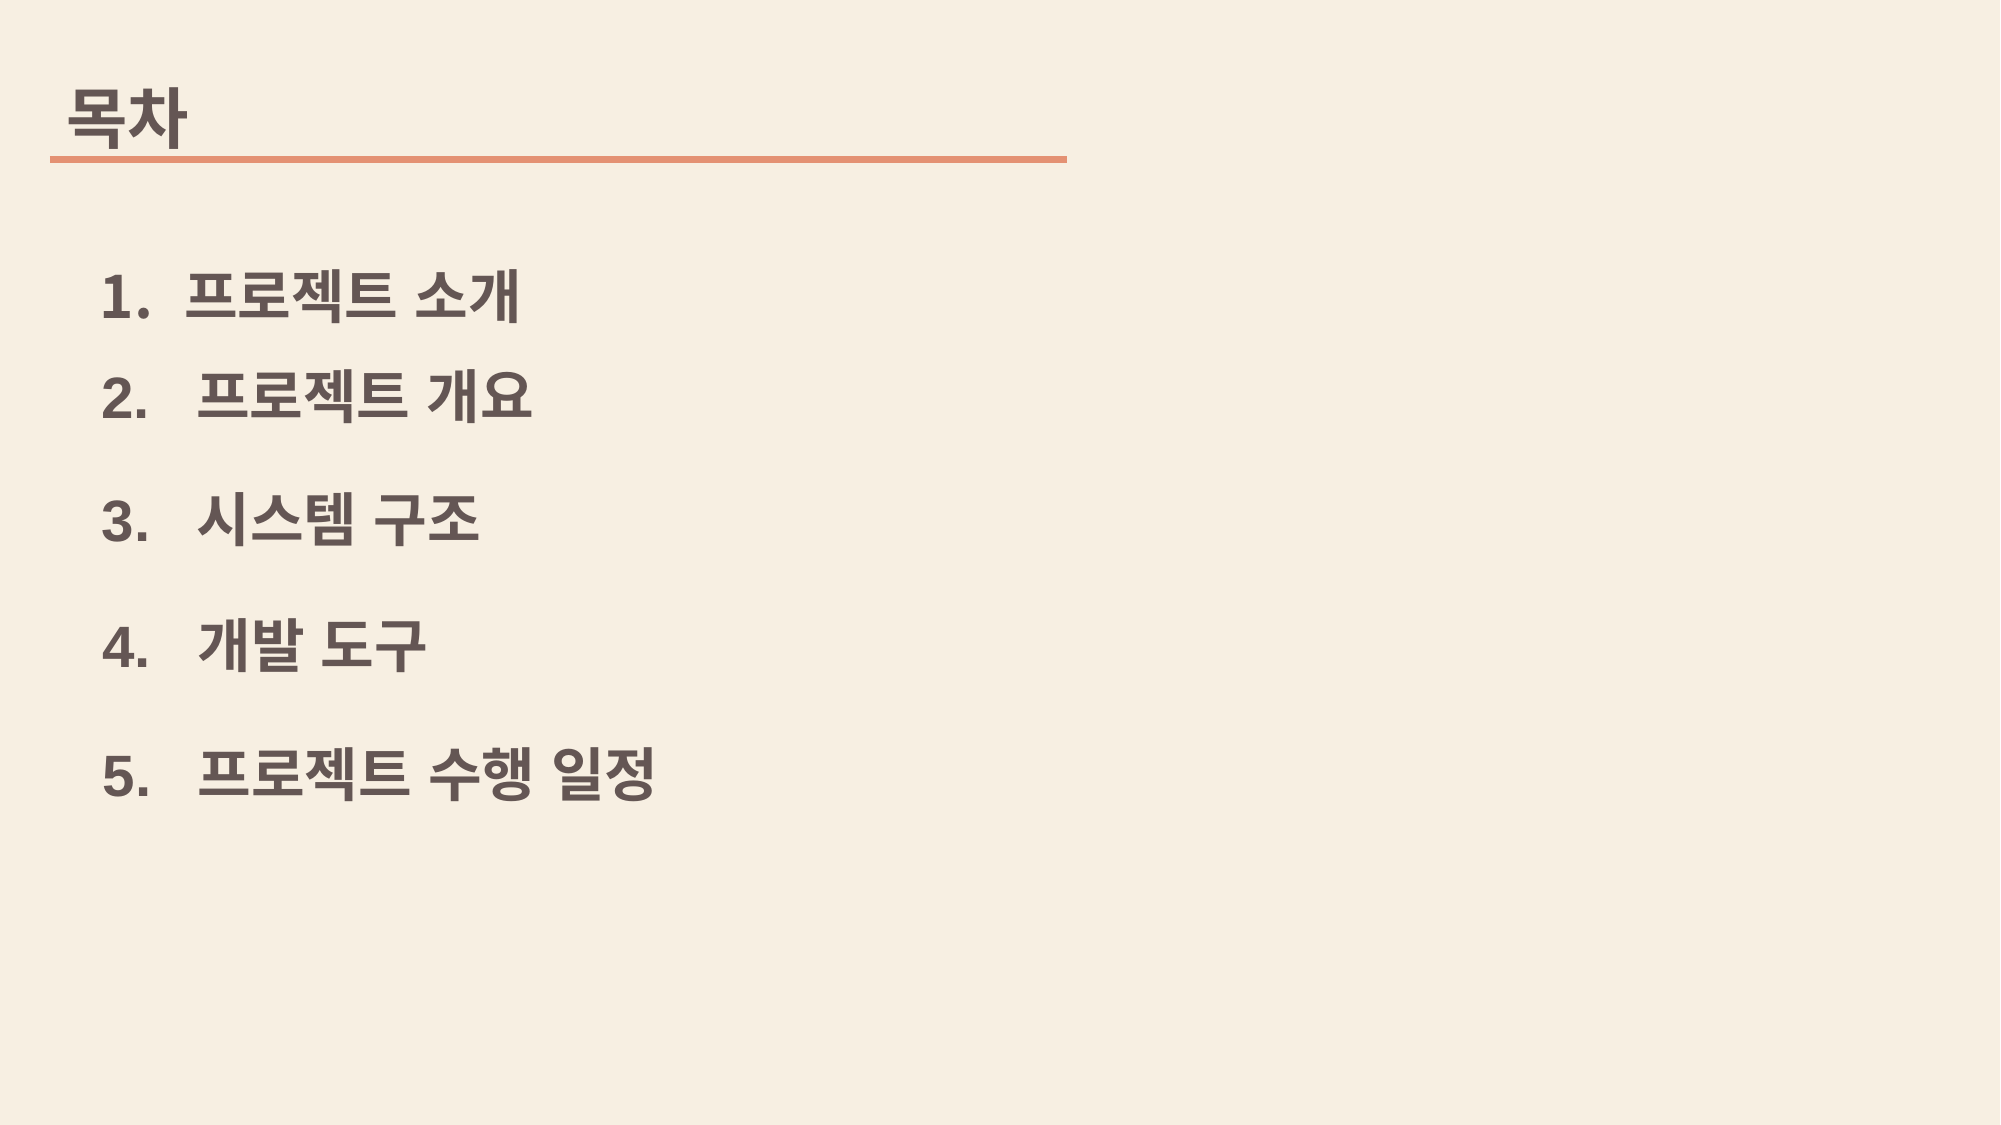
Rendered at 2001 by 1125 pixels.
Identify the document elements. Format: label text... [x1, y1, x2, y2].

text_box 2. 프로젝트 개요 [86, 352, 1357, 438]
text_box 3. 시스템 구조 [86, 475, 1358, 561]
text_box 4. 개발 도구 [87, 601, 1358, 687]
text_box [45, 69, 1067, 166]
text_box 프로젝트 소개 [85, 252, 1356, 338]
text_box 5. 프로젝트 수행 일정 [87, 730, 1359, 816]
